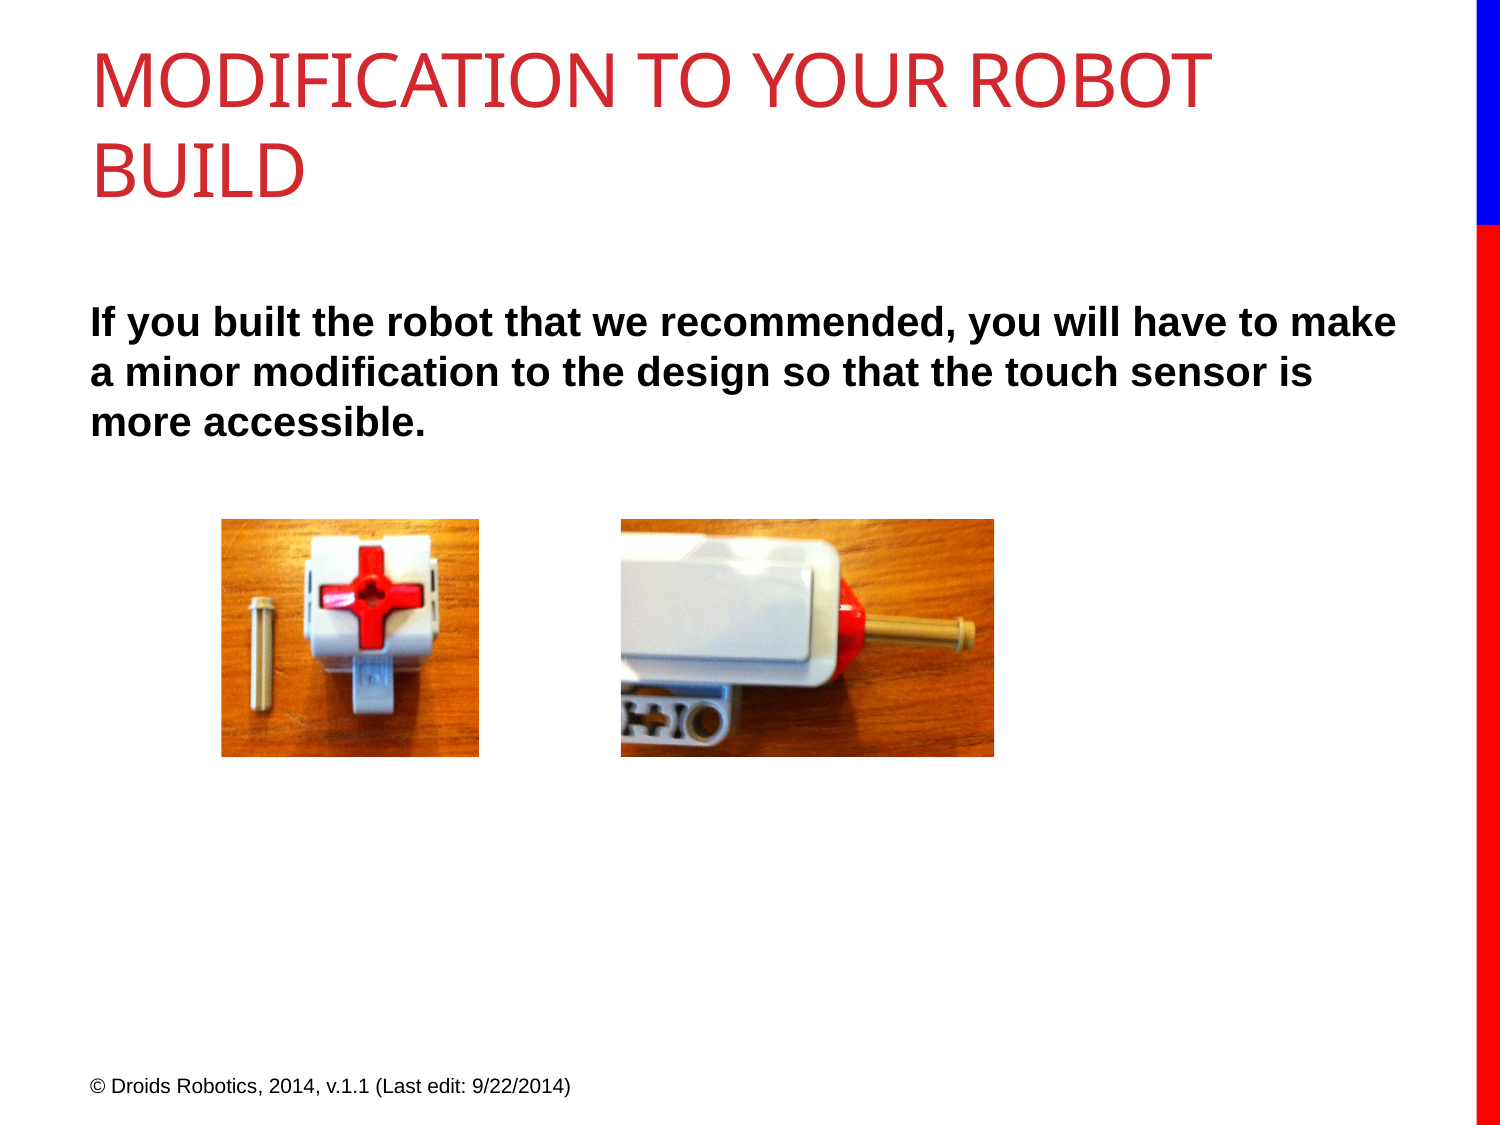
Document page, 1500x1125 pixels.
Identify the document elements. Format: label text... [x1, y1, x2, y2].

list If you built the robot that we recommended, you will have to make a minor modification to the design so that the touch sensor is more accessible. [75, 287, 1428, 1005]
picture [220, 519, 480, 758]
picture [620, 519, 995, 758]
title Modification to your Robot Build [75, 25, 1428, 250]
footer © Droids Robotics, 2014, v.1.1 (Last edit: 9/22/2014) [75, 1065, 638, 1112]
